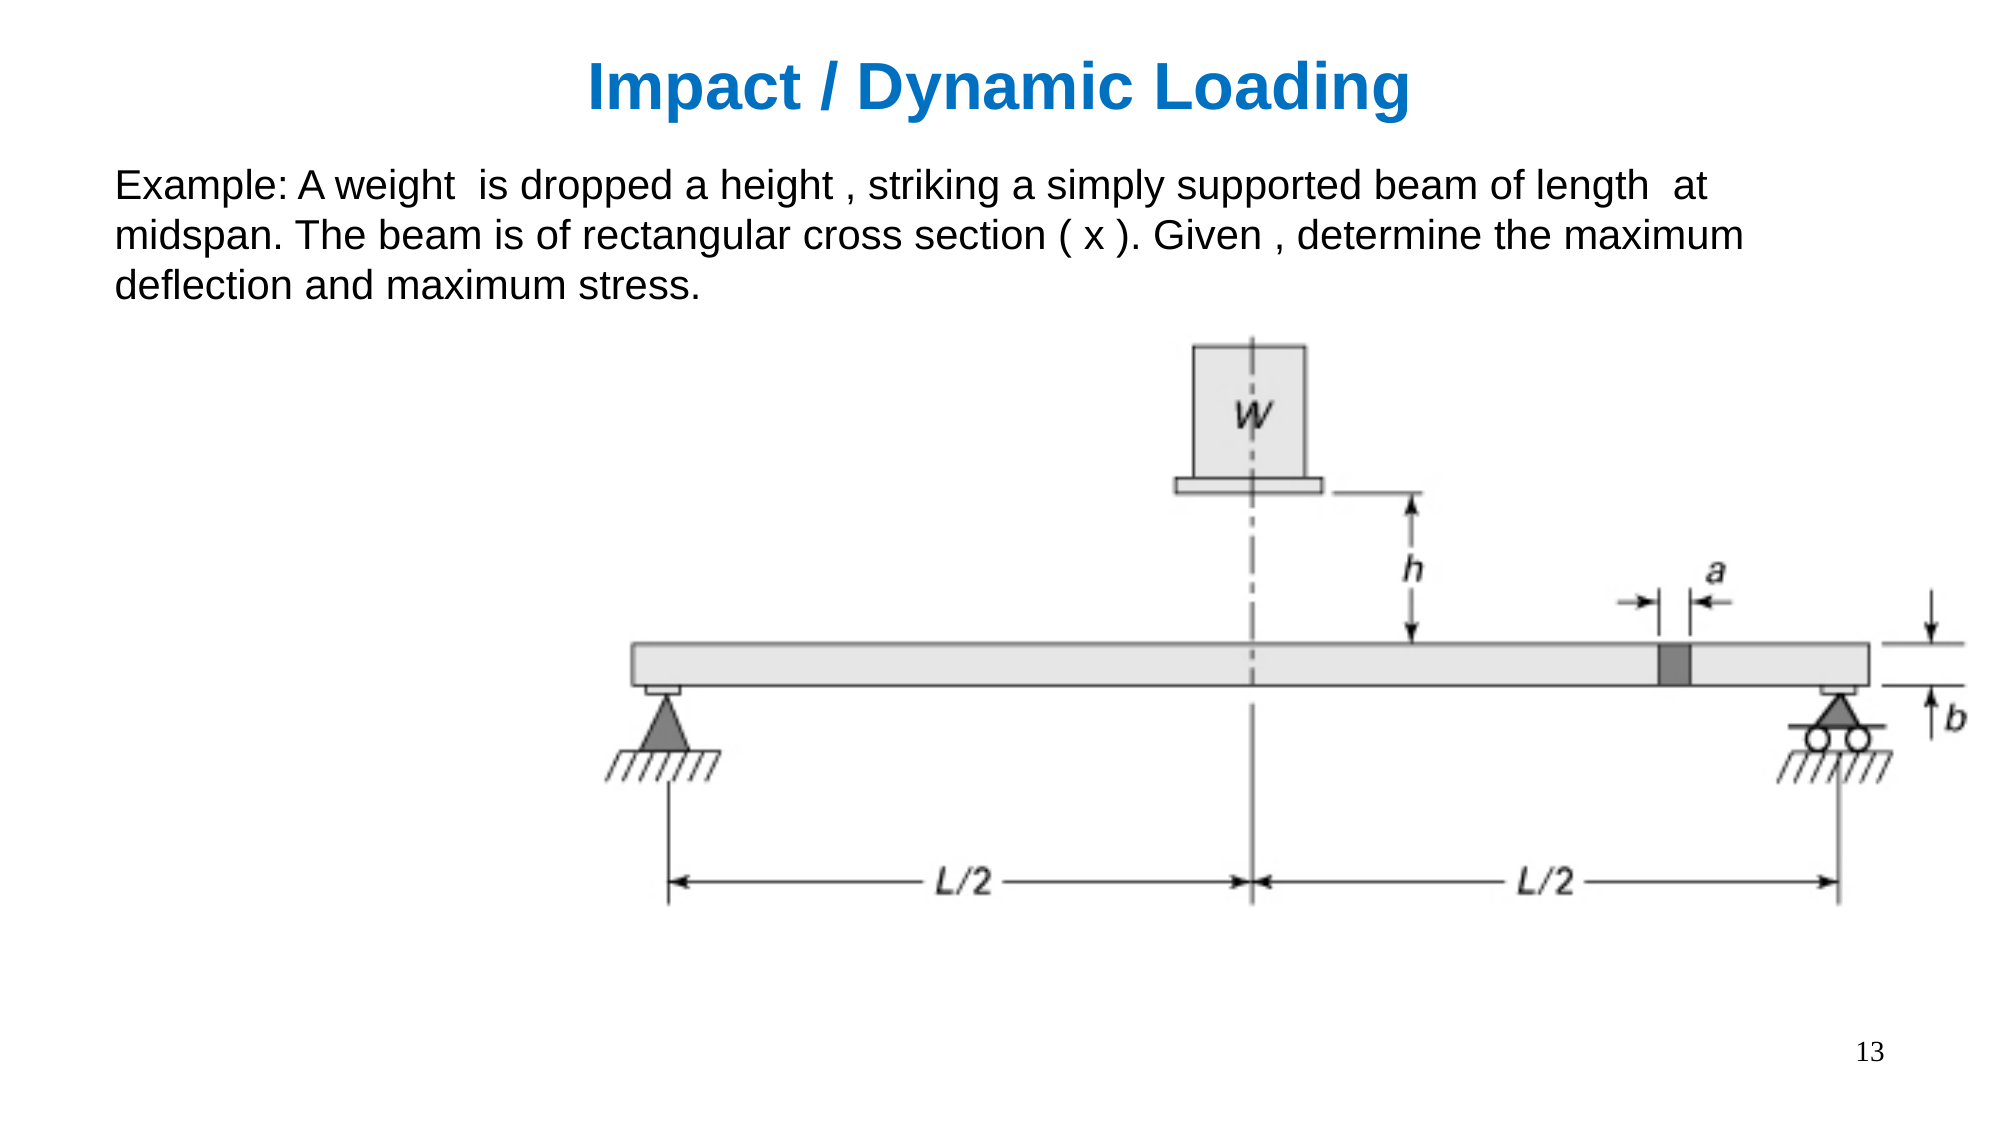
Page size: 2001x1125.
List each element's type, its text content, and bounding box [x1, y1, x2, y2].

picture [599, 327, 1982, 924]
slide_number 13 [1433, 1024, 1901, 1103]
text_box Impact / Dynamic Loading [324, 26, 1675, 139]
